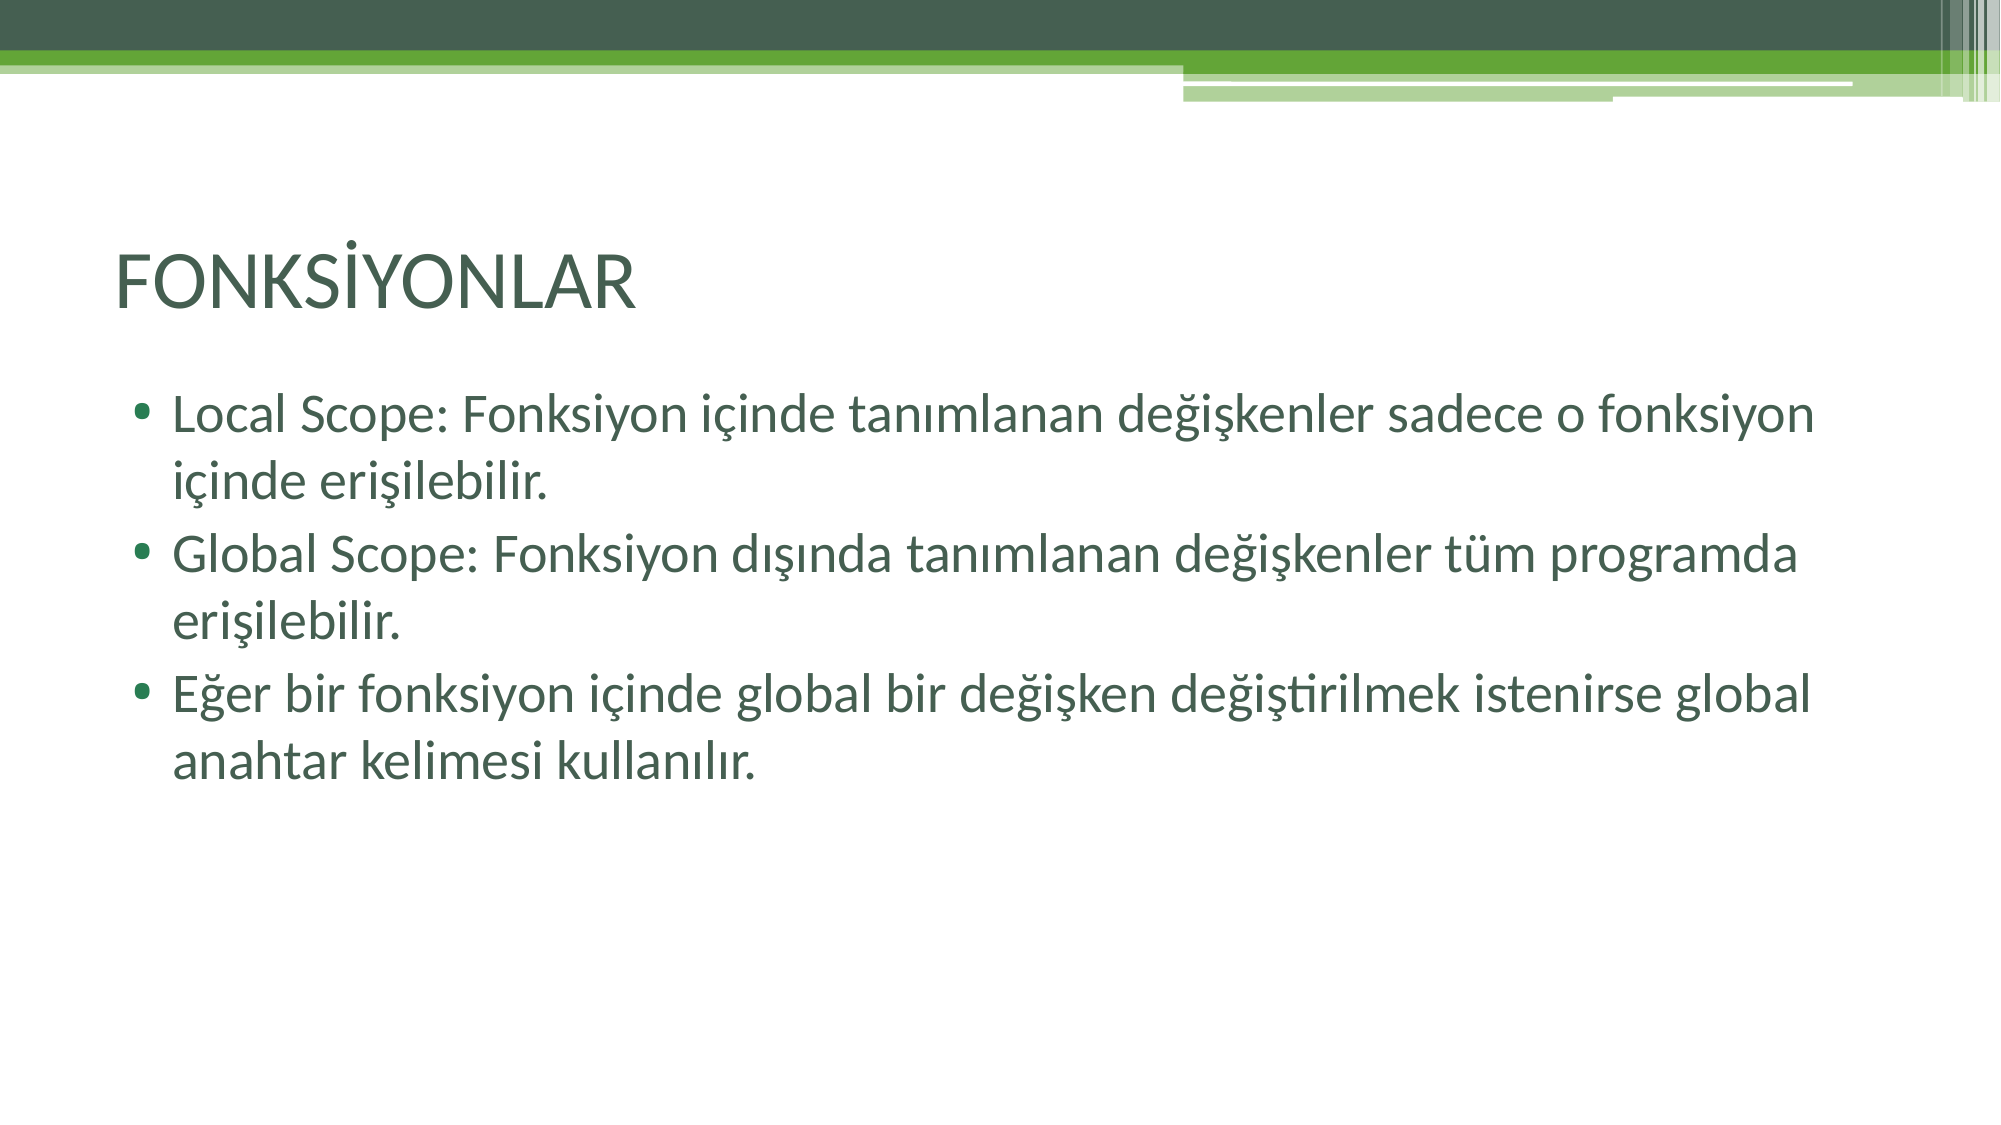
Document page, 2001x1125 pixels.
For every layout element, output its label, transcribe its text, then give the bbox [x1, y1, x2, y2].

list Local Scope: Fonksiyon içinde tanımlanan değişkenler sadece o fonksiyon içinde erişilebilir. Global Scope: Fonksiyon dışında tanımlanan değişkenler tüm programda erişilebilir. Eğer bir fonksiyon içinde global bir değişken değiştirilmek istenirse global anahtar kelimesi kullanılır. [99, 368, 1900, 1079]
title FONKSİYONLAR [99, 187, 1900, 363]
